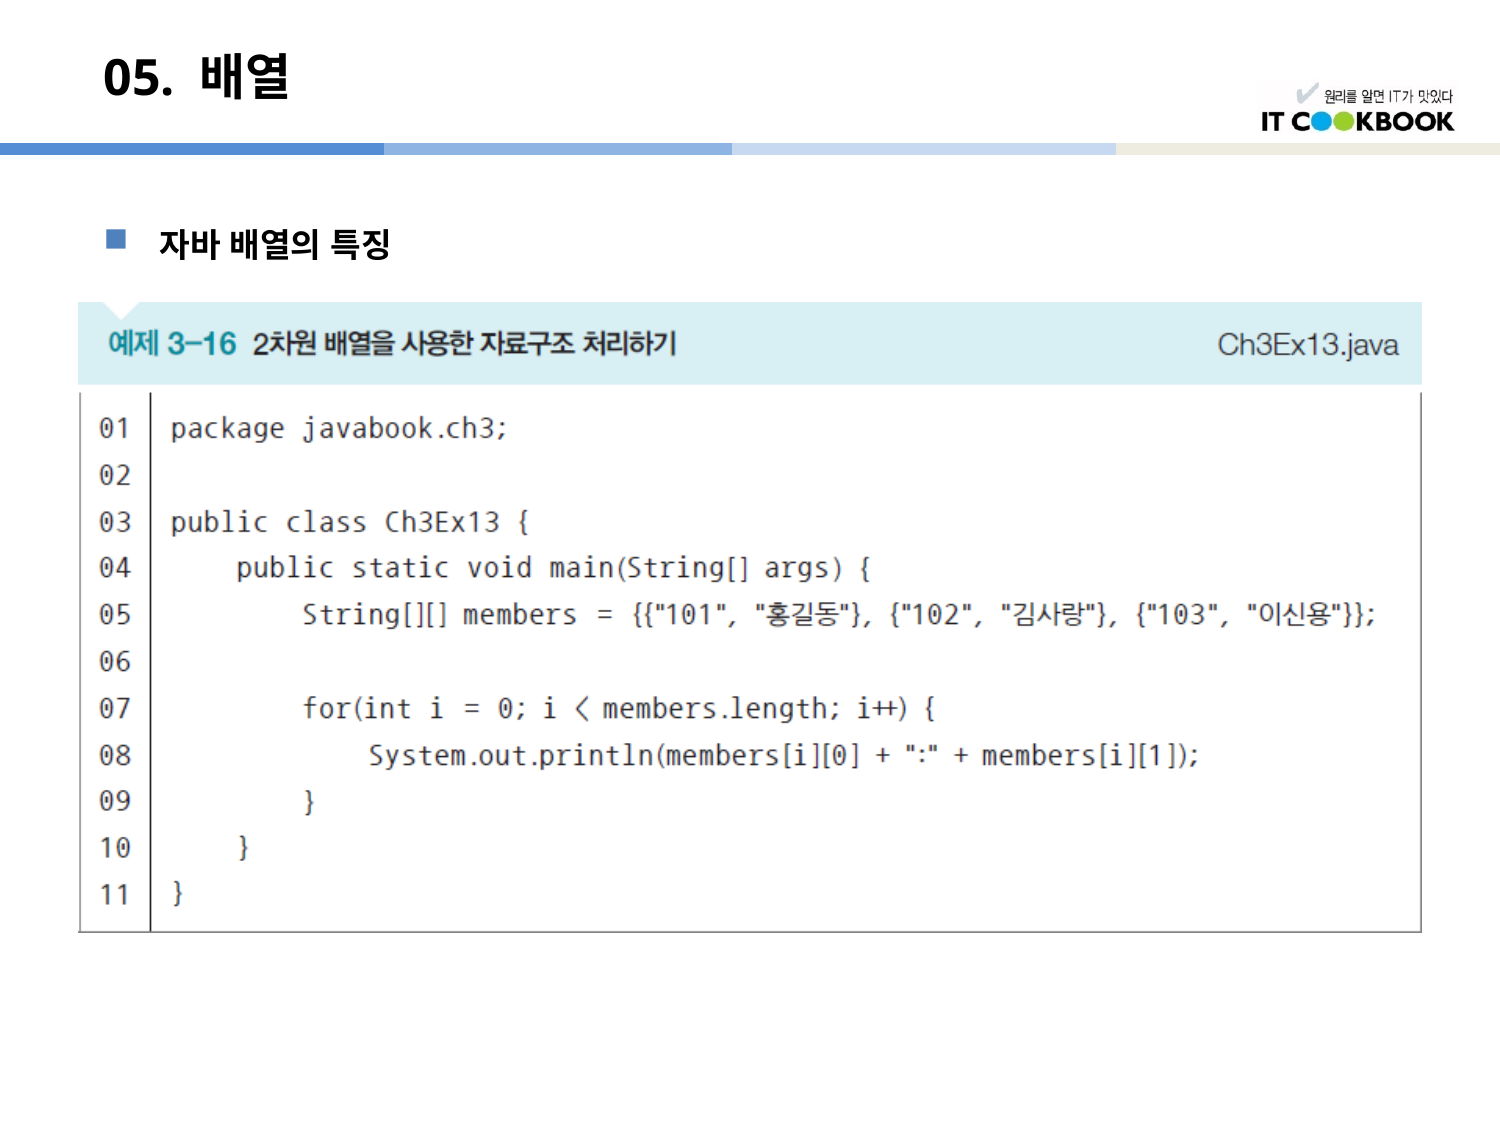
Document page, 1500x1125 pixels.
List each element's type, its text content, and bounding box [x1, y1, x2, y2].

picture [78, 302, 1422, 933]
picture [1257, 79, 1458, 133]
list 자바 배열의 특징 [88, 196, 1436, 386]
title 05. 배열 [88, 30, 1211, 121]
